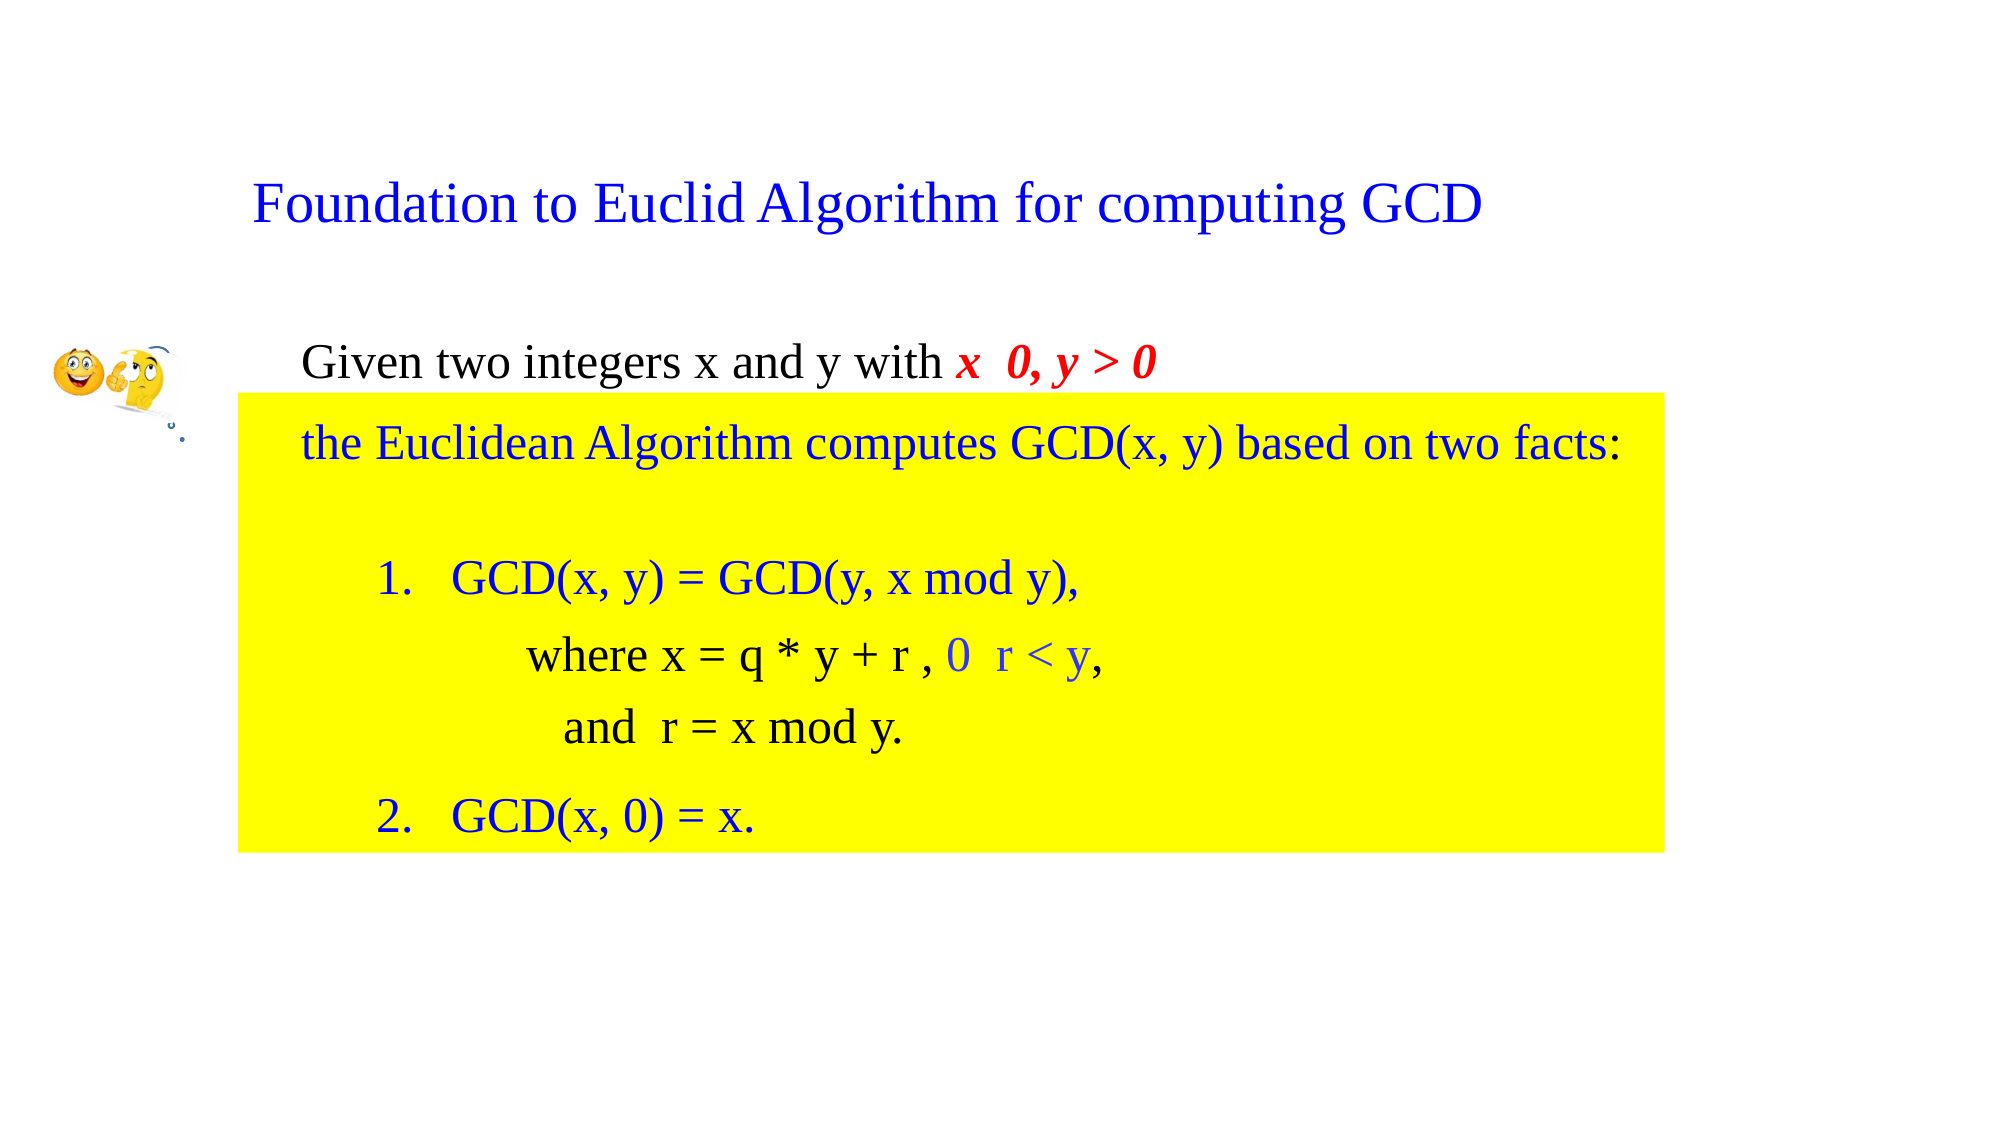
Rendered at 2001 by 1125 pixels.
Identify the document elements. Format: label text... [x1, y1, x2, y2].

text_box [238, 392, 1665, 853]
picture [49, 336, 188, 423]
text_box [167, 422, 176, 430]
text_box Foundation to Euclid Algorithm for computing GCD [238, 156, 1665, 242]
